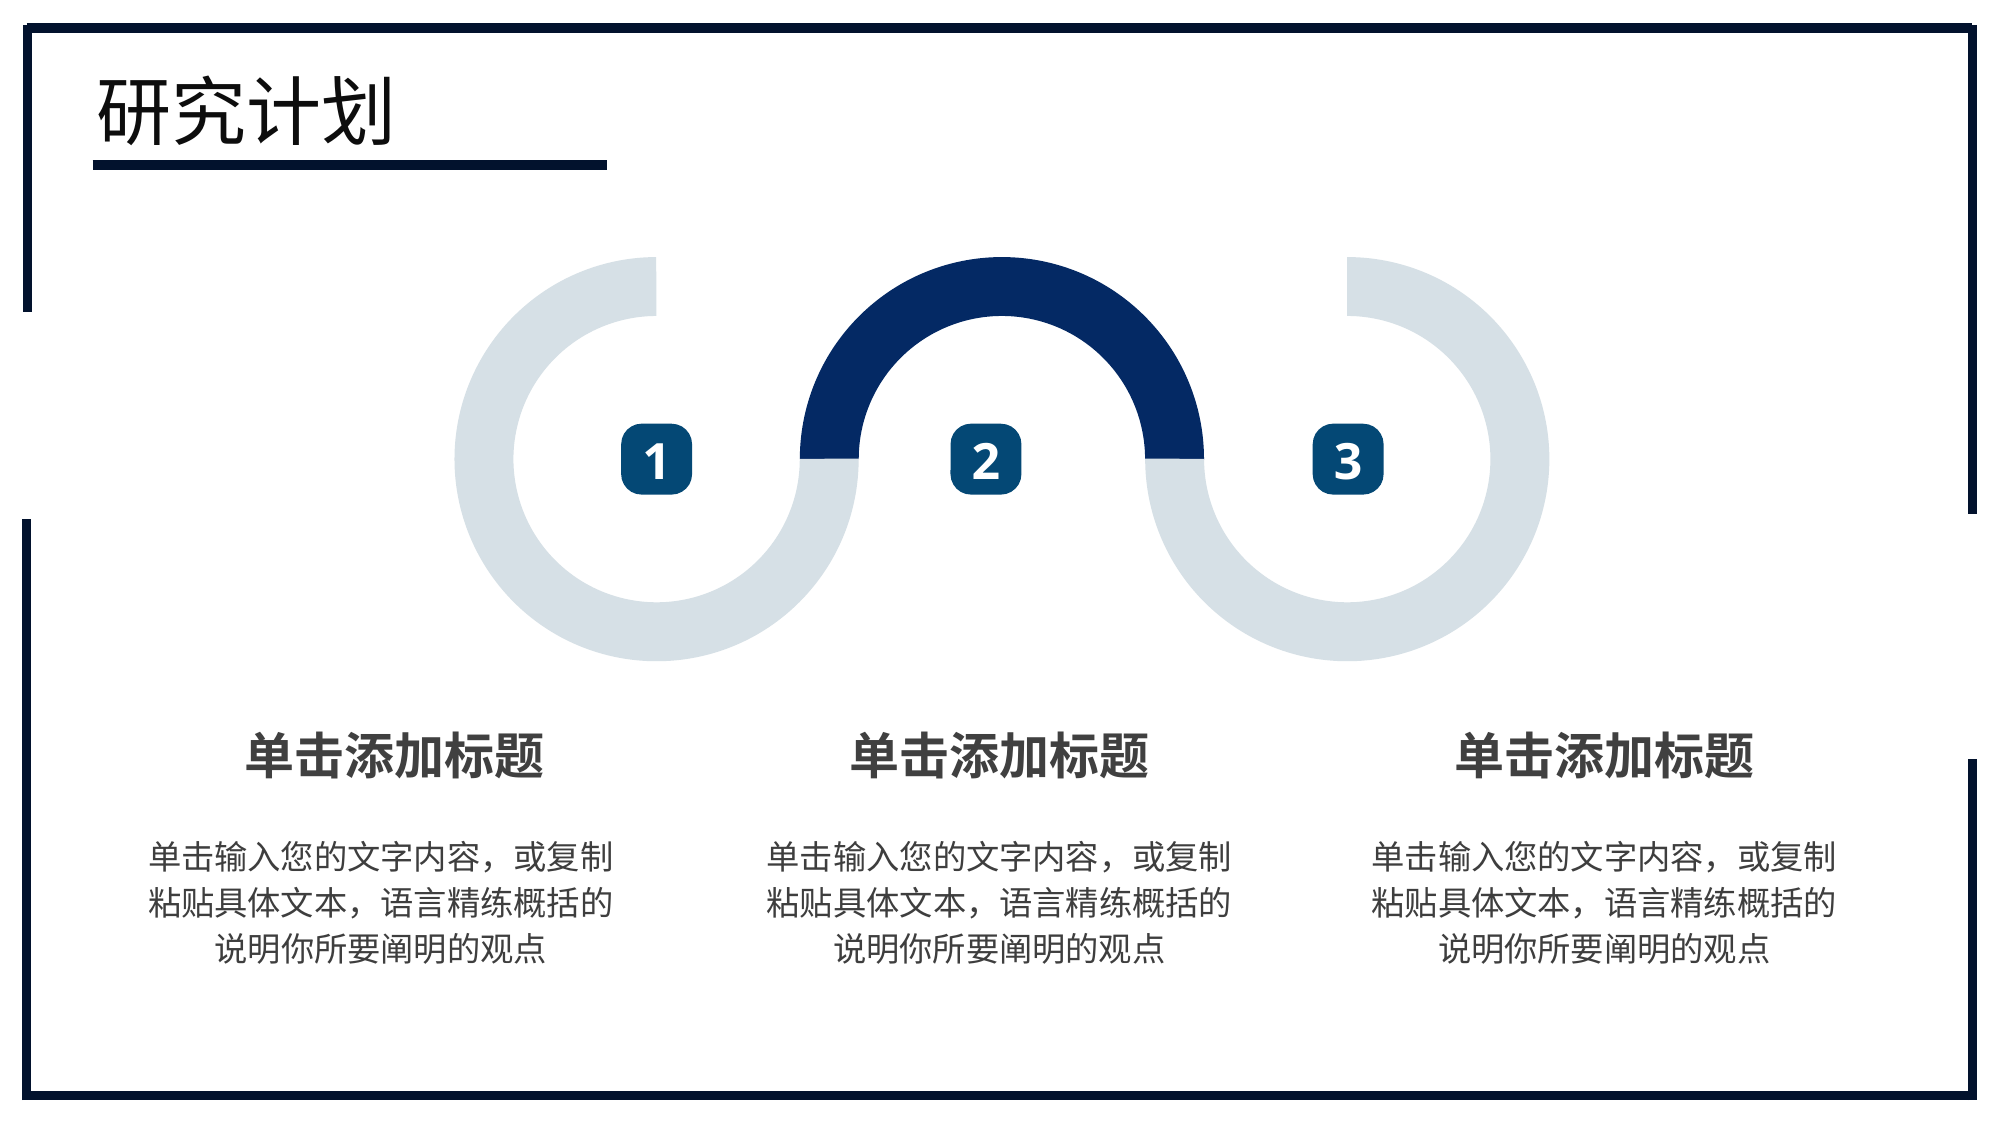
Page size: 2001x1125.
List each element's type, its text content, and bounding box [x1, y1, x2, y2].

text_box 3 [1312, 423, 1384, 495]
text_box 单击输入您的文字内容，或复制粘贴具体文本，语言精练概括的说明你所要阐明的观点 [756, 830, 1243, 968]
text_box 单击输入您的文字内容，或复制粘贴具体文本，语言精练概括的说明你所要阐明的观点 [1366, 830, 1843, 968]
text_box 单击添加标题 [1413, 724, 1796, 785]
text_box 2 [950, 423, 1022, 495]
text_box 单击添加标题 [204, 724, 586, 785]
text_box 单击输入您的文字内容，或复制粘贴具体文本，语言精练概括的说明你所要阐明的观点 [132, 830, 629, 968]
text_box [1144, 256, 1551, 663]
text_box [453, 256, 860, 663]
text_box 1 [621, 423, 693, 495]
text_box 单击添加标题 [808, 724, 1191, 785]
text_box [798, 256, 1206, 457]
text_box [92, 62, 608, 166]
